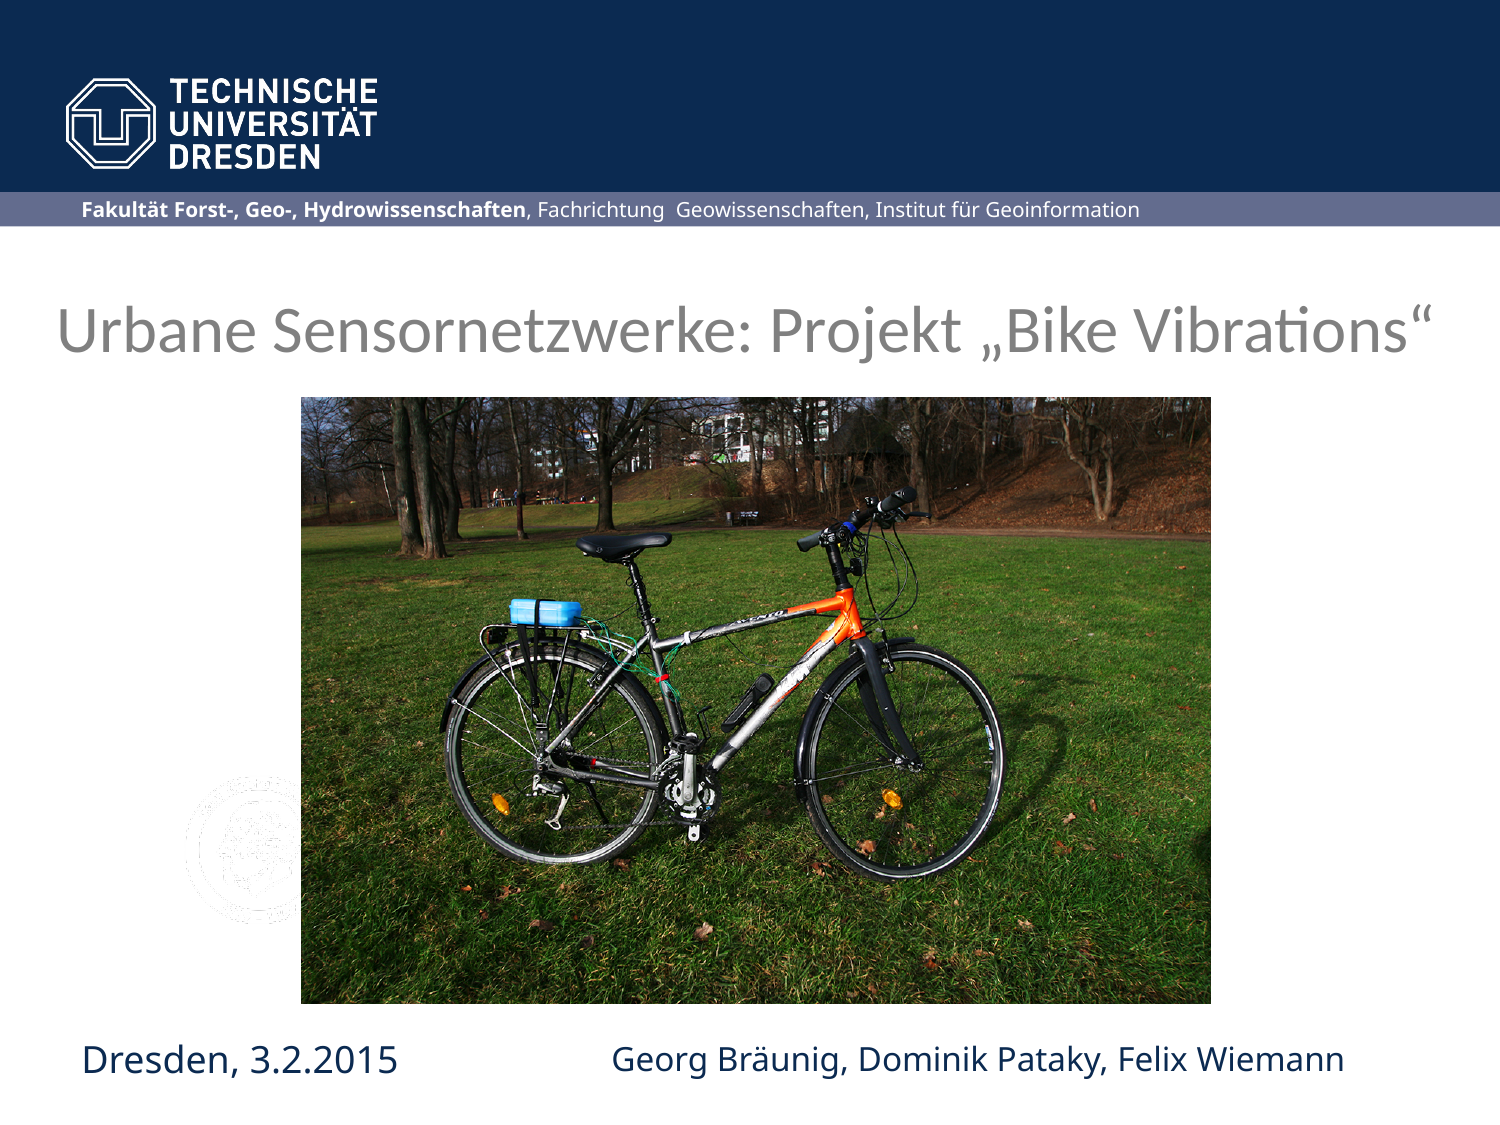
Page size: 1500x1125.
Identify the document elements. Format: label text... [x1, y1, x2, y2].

picture [184, 396, 1211, 1004]
title Urbane Sensornetzwerke: Projekt „Bike Vibrations“ [41, 243, 1471, 468]
subtitle Georg Bräunig, Dominik Pataky, Felix Wiemann [596, 1030, 1500, 1125]
picture [66, 78, 377, 169]
